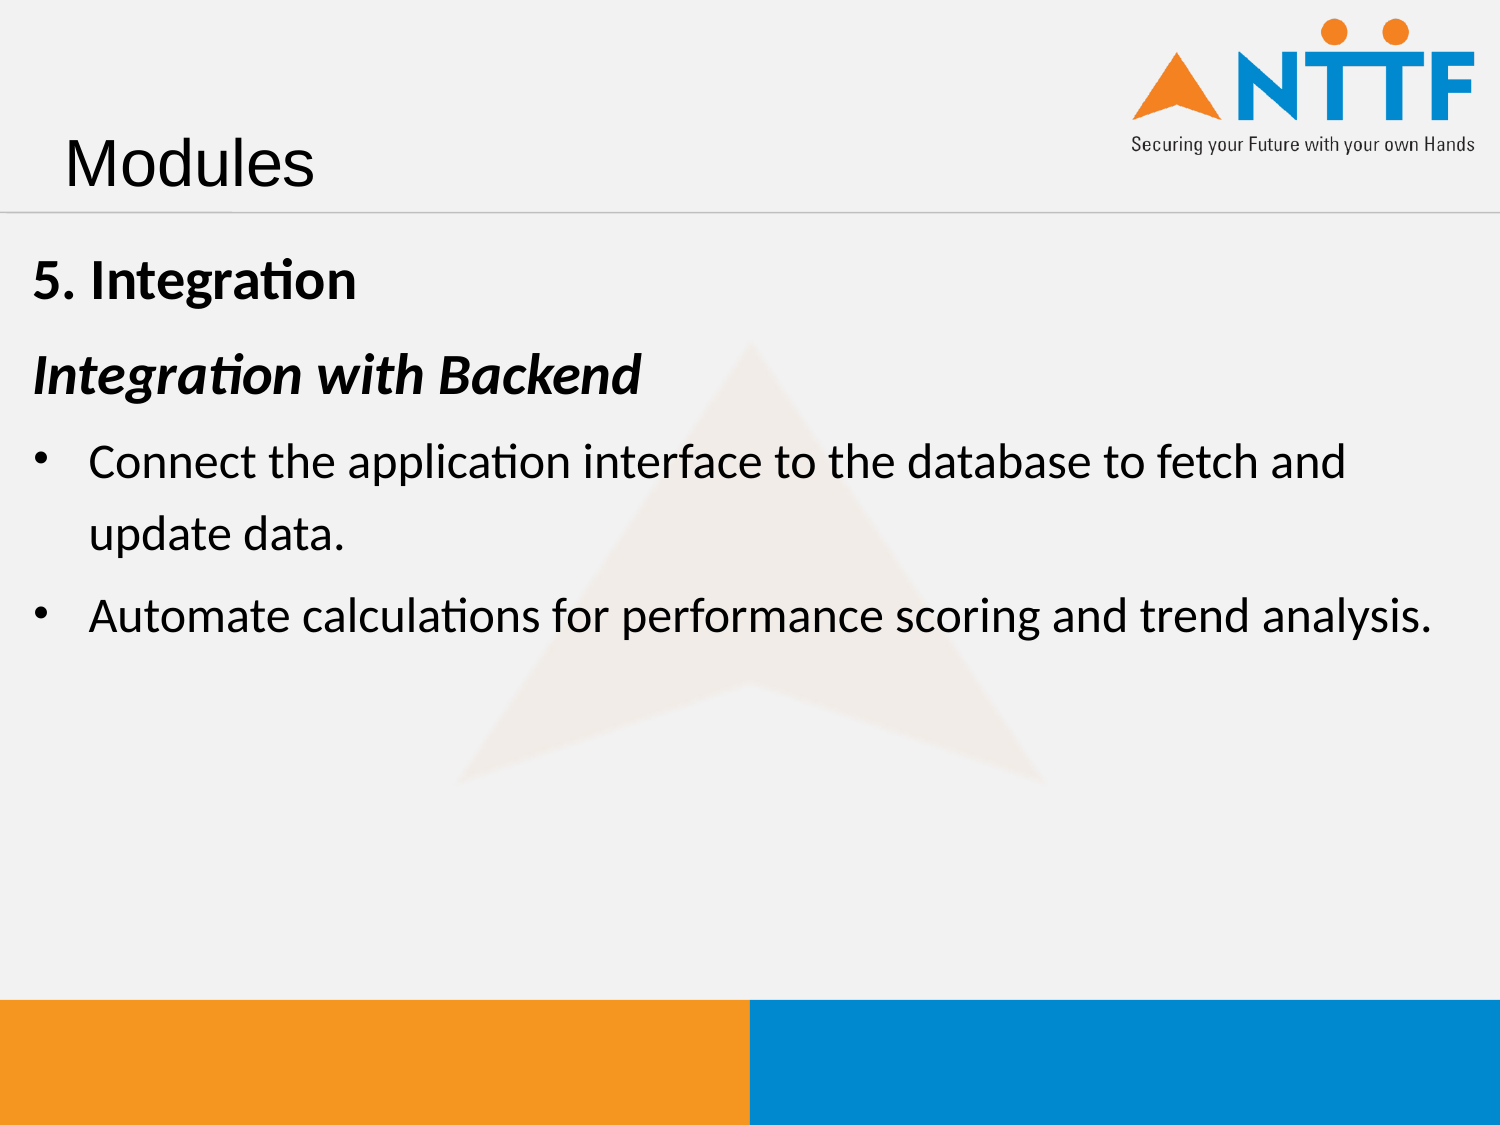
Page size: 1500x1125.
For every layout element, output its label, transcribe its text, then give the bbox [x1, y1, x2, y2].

title Modules [49, 112, 346, 199]
picture [0, 214, 1500, 999]
list 5. Integration Integration with Backend Connect the application interface to the database to fetch and update data. Automate calculations for performance scoring and trend analysis. [17, 219, 1488, 1002]
picture [0, 0, 1500, 211]
